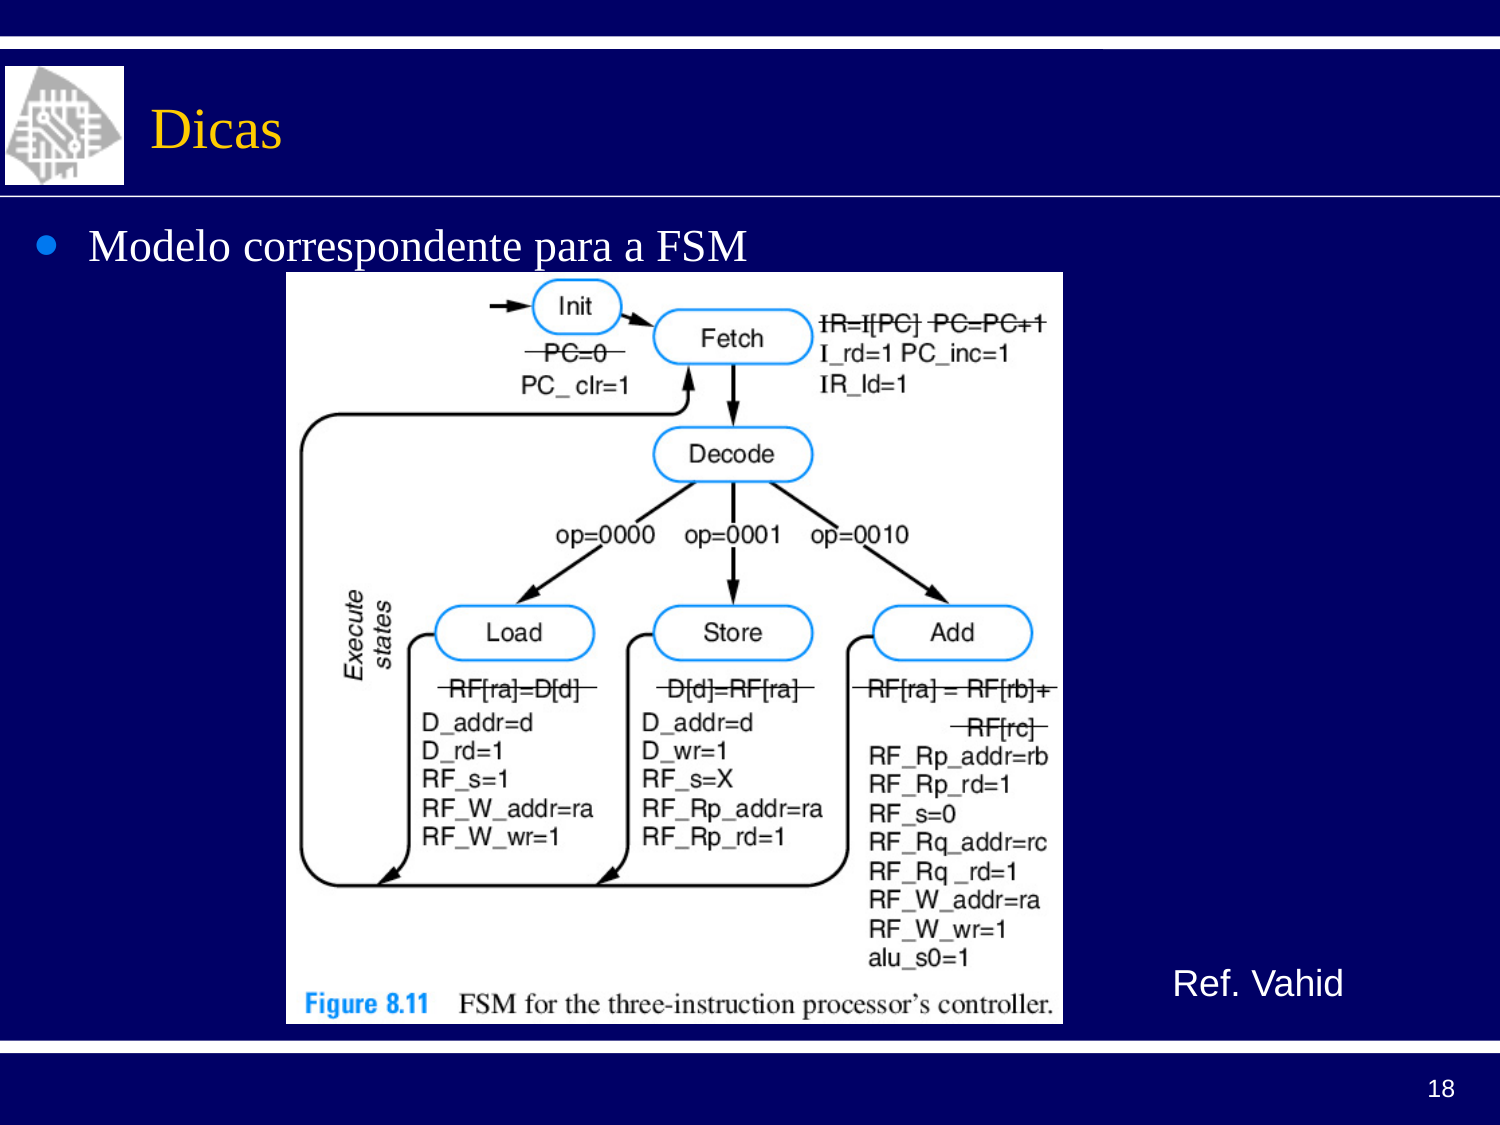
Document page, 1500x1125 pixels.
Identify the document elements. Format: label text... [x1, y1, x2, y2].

title Dicas [135, 66, 1497, 185]
list Modelo correspondente para a FSM [17, 202, 1489, 1041]
picture [286, 271, 1064, 1024]
text_box Ref. Vahid [1157, 951, 1453, 1012]
slide_number 18 [1120, 1064, 1471, 1107]
